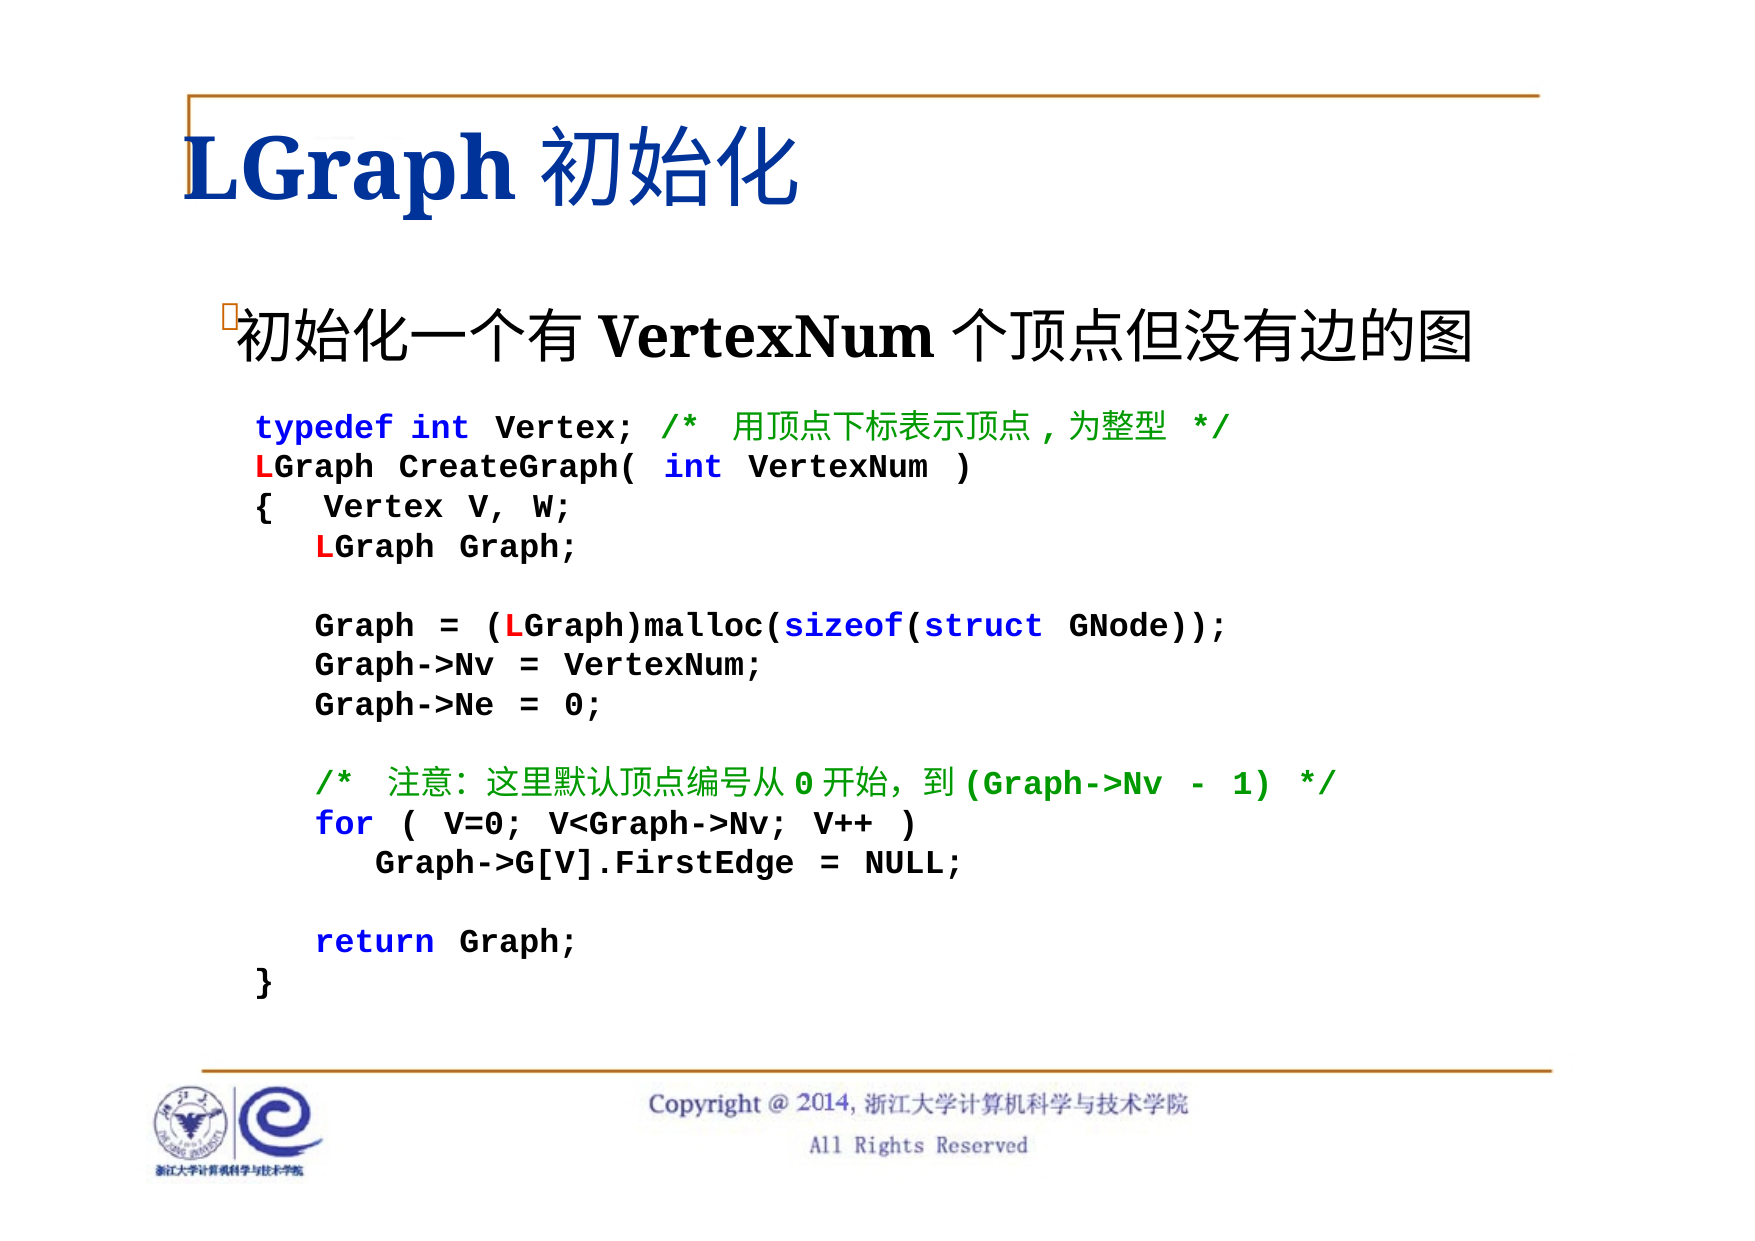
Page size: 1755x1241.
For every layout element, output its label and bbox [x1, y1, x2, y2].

picture [124, 53, 1630, 1184]
